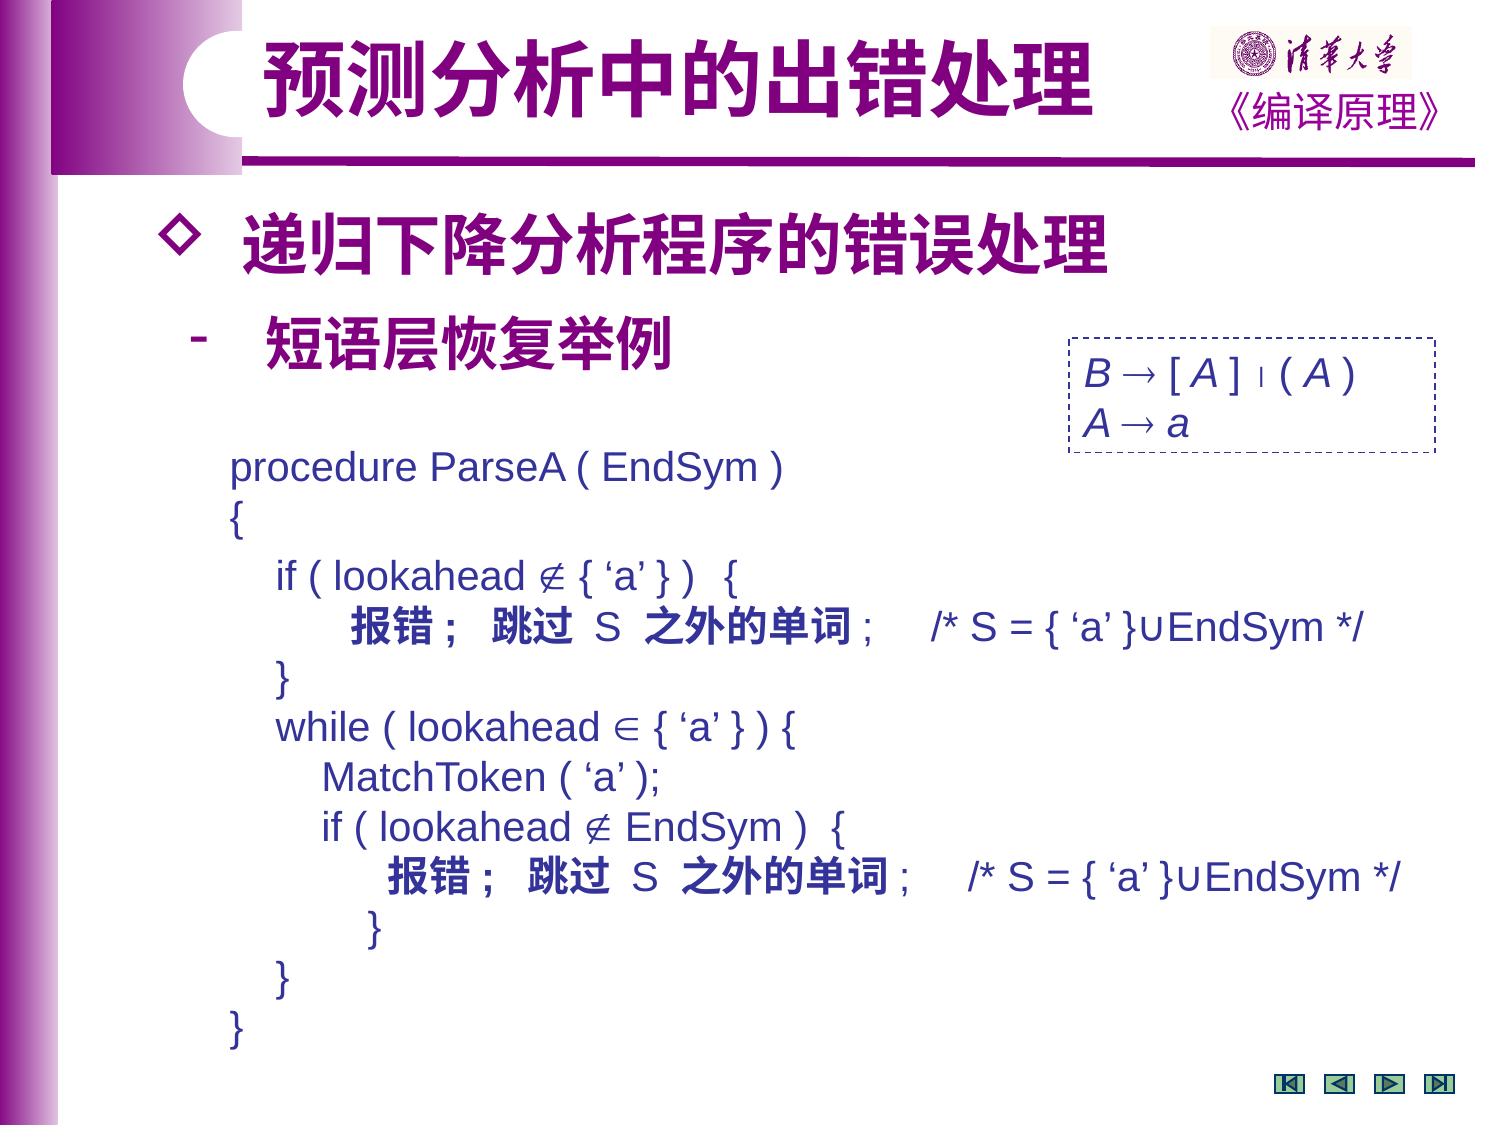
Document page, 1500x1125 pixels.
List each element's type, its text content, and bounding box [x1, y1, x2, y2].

text_box [1274, 1074, 1305, 1093]
text_box 递归下降分析程序的错误处理 短语层恢复举例 [135, 195, 1471, 385]
text_box B  [ A ]  ( A ) A  a [1068, 337, 1436, 453]
text_box [1374, 1074, 1405, 1093]
text_box 预测分析中的出错处理 [242, 31, 1117, 136]
text_box [1424, 1074, 1455, 1093]
text_box procedure ParseA ( EndSym ) { if ( lookahead  { ‘a’ } ) { 报错; 跳过 S 之外的单词; /* S = { ‘a’ }∪EndSym */ } while ( lookahead  { ‘a’ } ) { MatchToken ( ‘a’ ); if ( lookahead  EndSym ) { 报错; 跳过 S 之外的单词; /* S = { ‘a’ }∪EndSym */ } } } [171, 432, 1424, 1058]
picture [1210, 26, 1412, 79]
text_box [1324, 1074, 1355, 1093]
